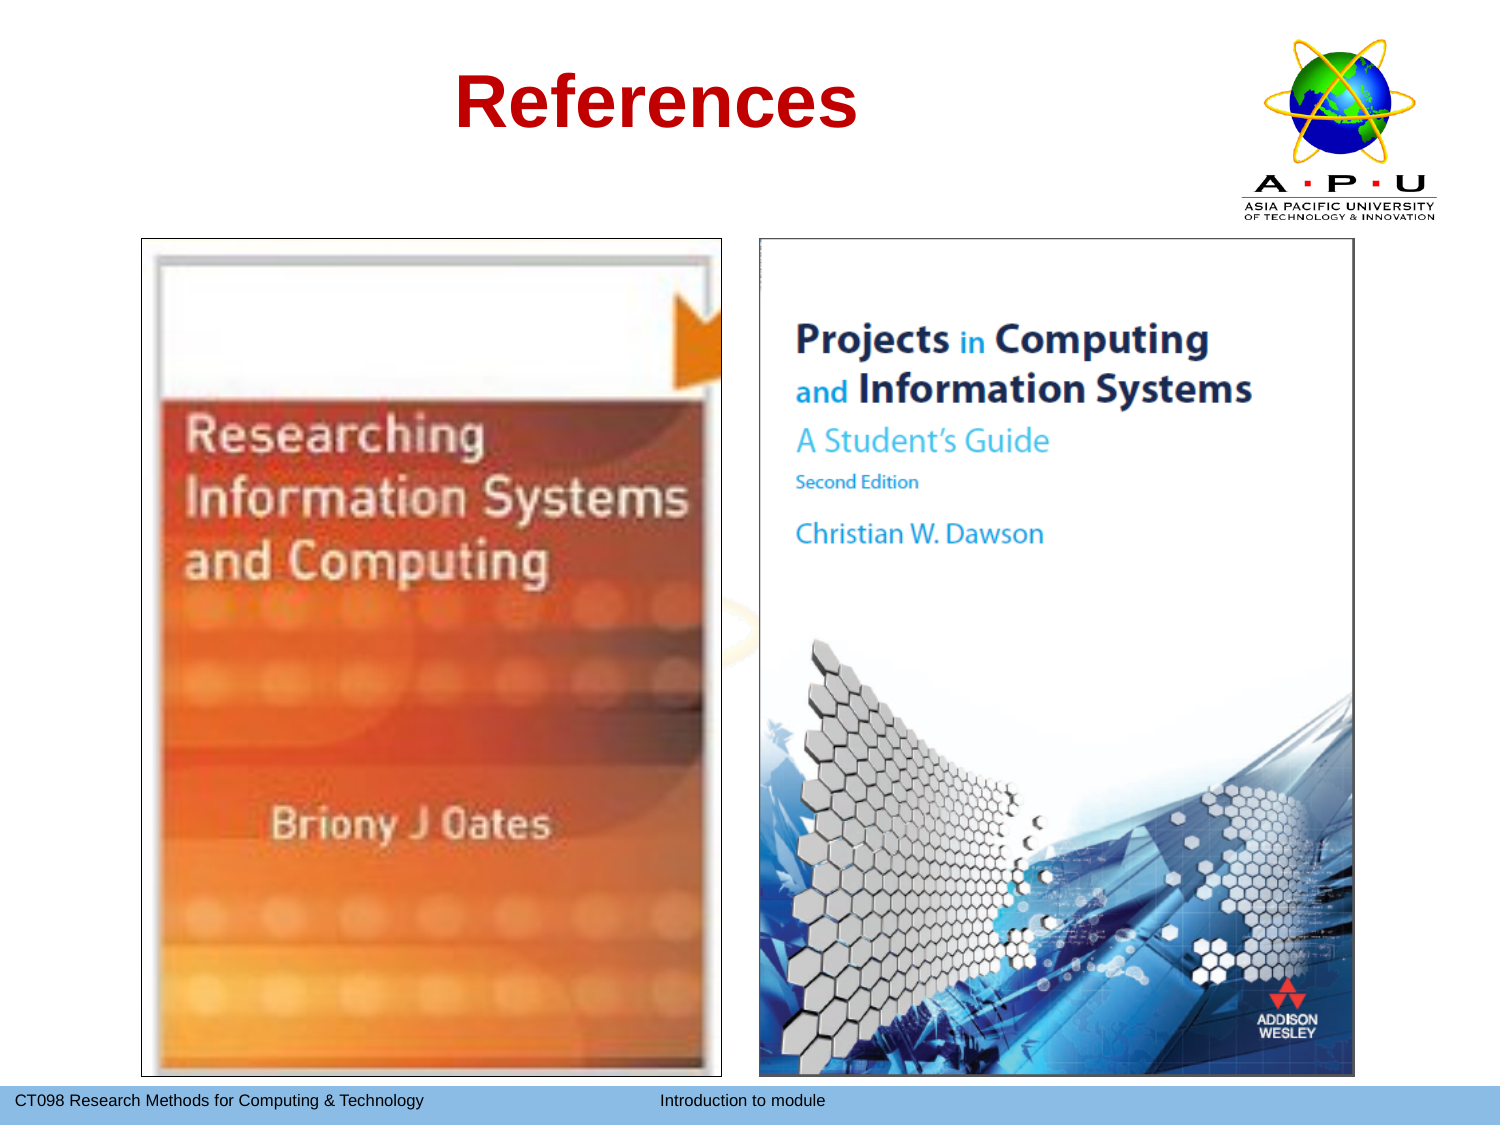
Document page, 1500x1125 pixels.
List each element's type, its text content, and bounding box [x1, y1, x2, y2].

picture [141, 238, 722, 1078]
text_box References [79, 45, 1235, 233]
picture [758, 24, 1454, 1078]
